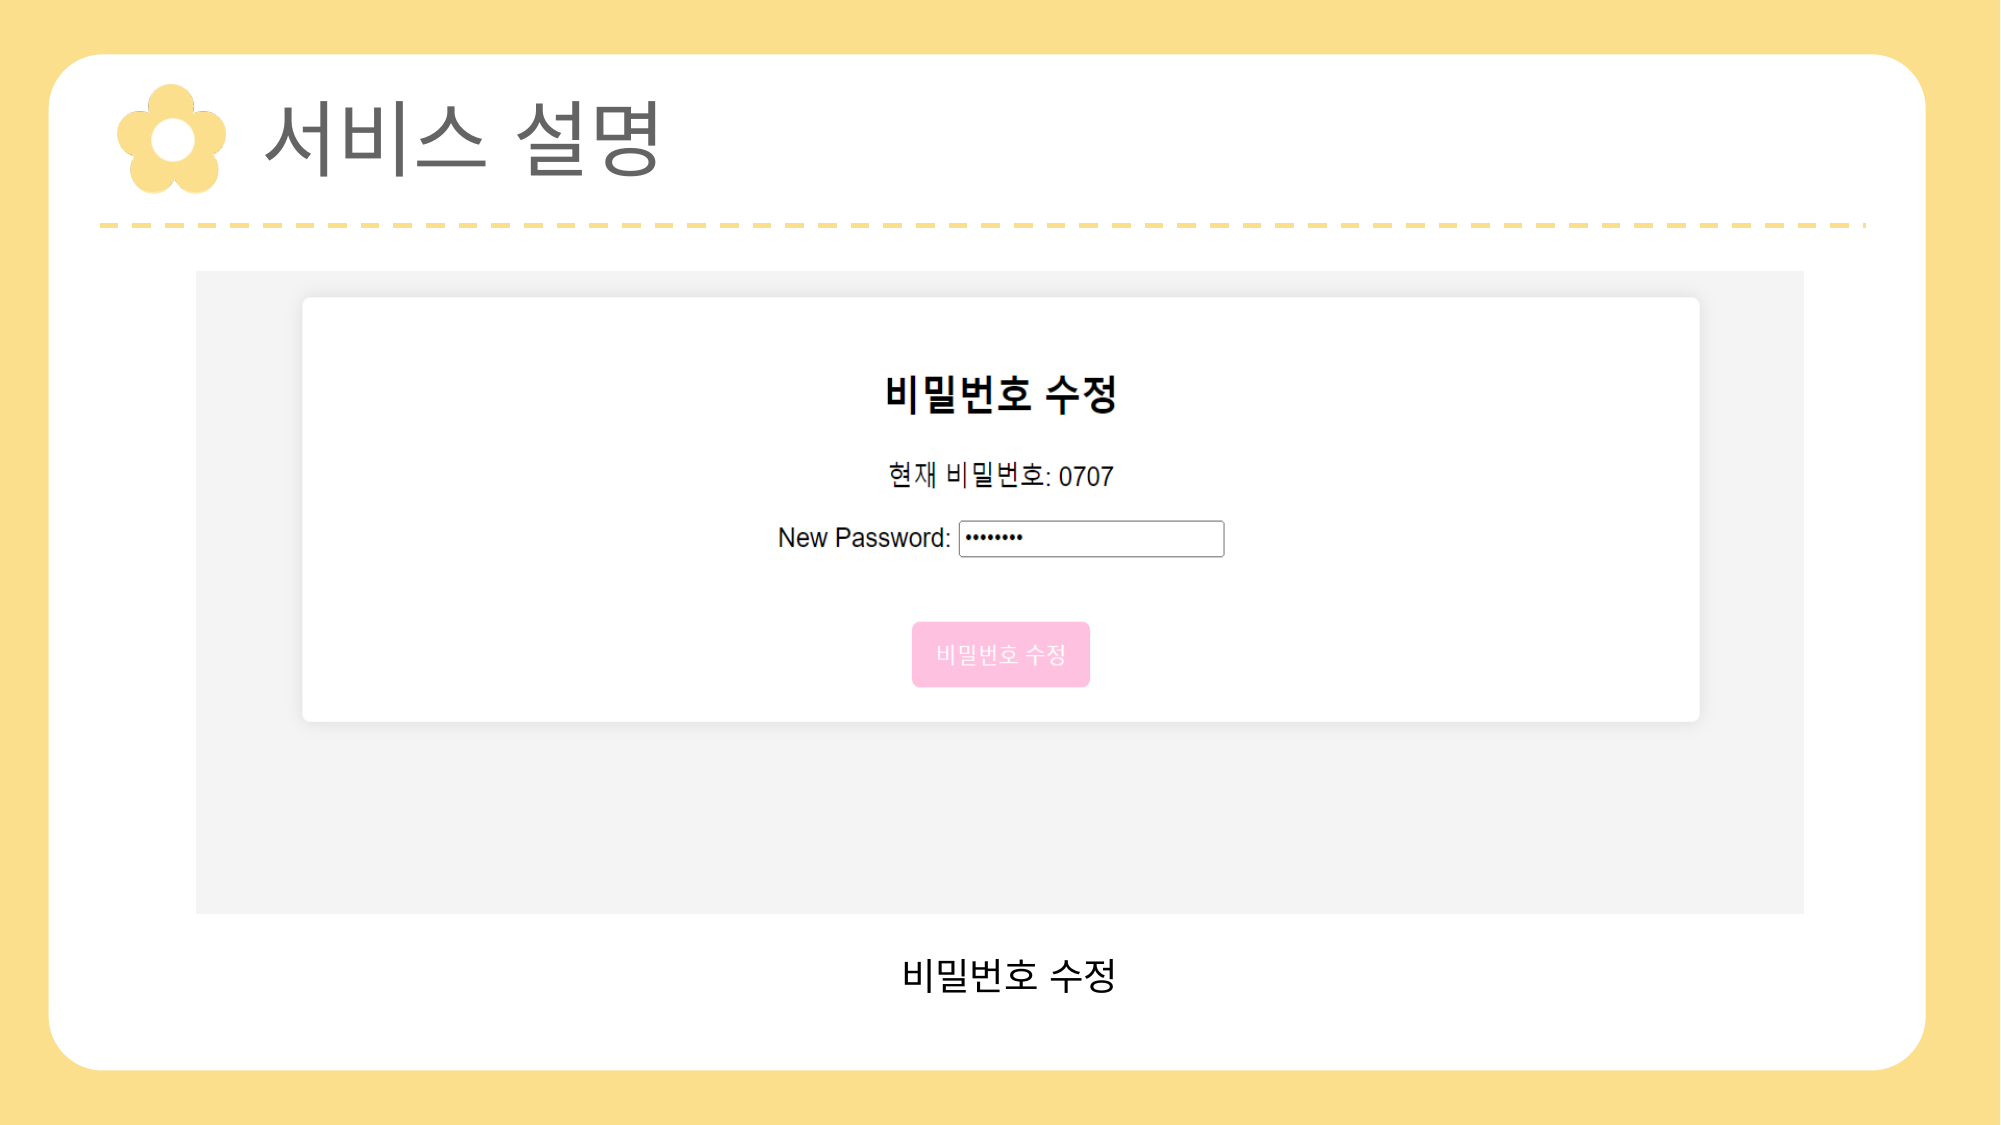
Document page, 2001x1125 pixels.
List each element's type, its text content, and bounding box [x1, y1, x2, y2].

picture [196, 271, 1804, 914]
text_box 비밀번호 수정 [886, 945, 1247, 1006]
text_box 서비스 설명 [246, 80, 1134, 195]
picture [117, 84, 226, 192]
